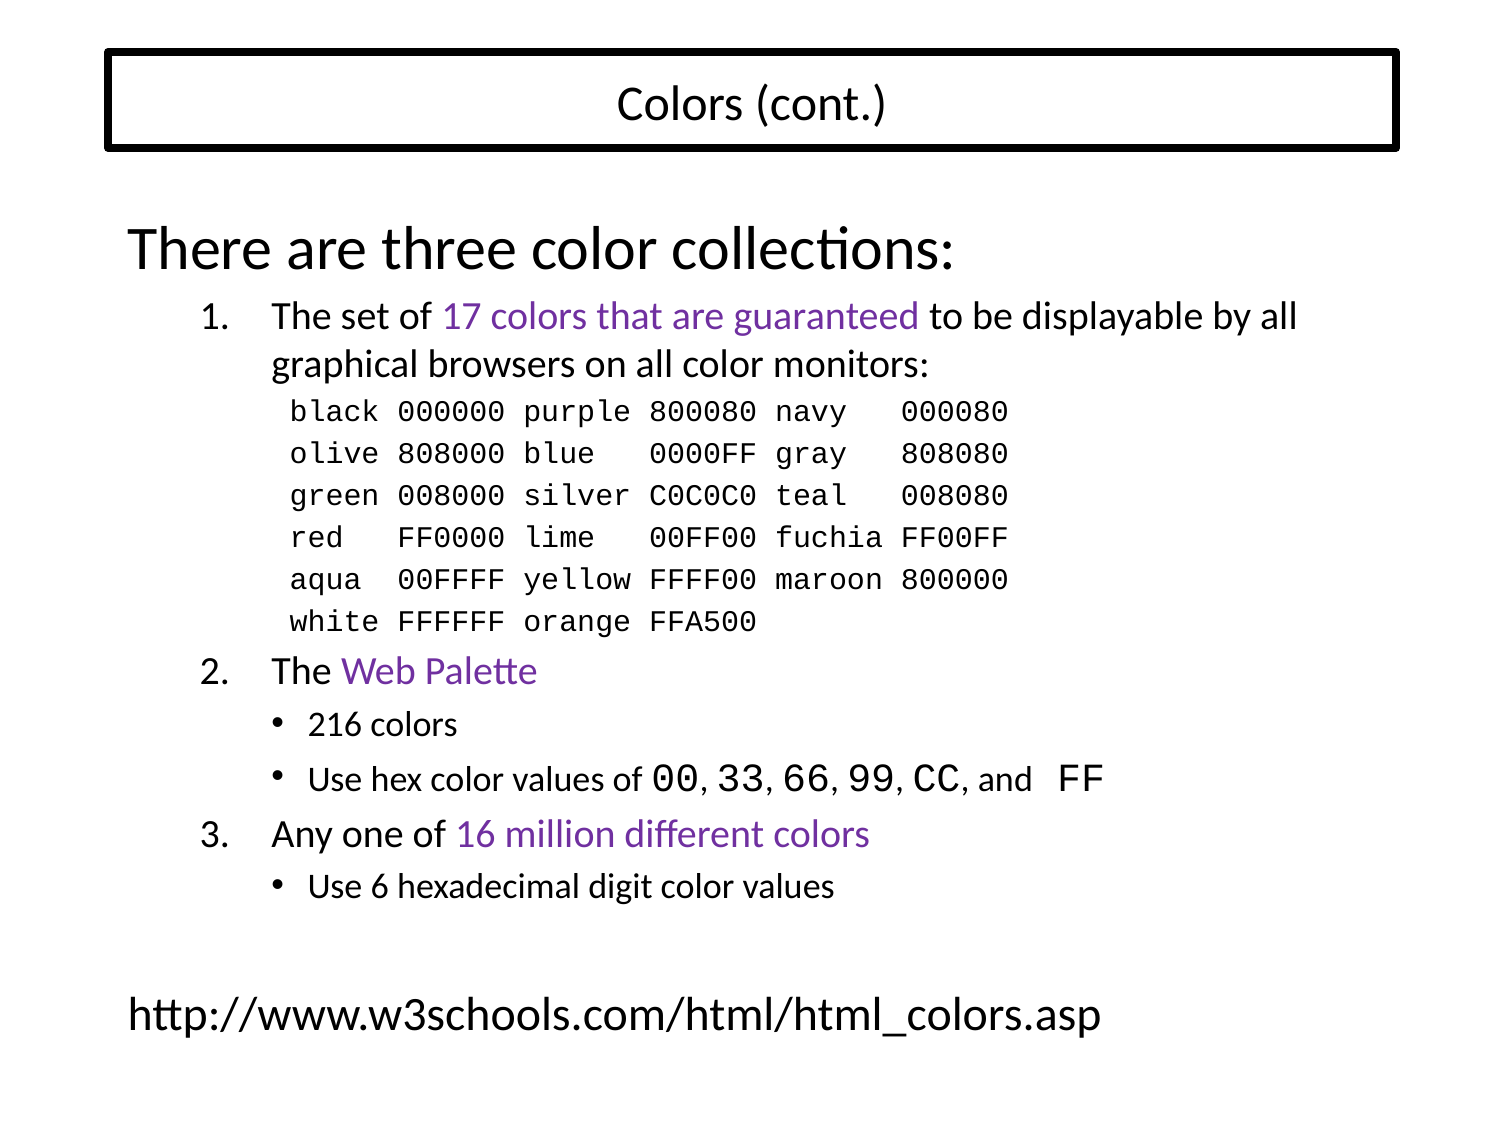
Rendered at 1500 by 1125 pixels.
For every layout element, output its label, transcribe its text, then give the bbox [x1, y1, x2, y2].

list There are three color collections: The set of 17 colors that are guaranteed to be displayable by all graphical browsers on all color monitors: black 000000 purple 800080 navy 000080 olive 808000 blue 0000FF gray 808080 green 008000 silver C0C0C0 teal 008080 red FF0000 lime 00FF00 fuchia FF00FF aqua 00FFFF yellow FFFF00 maroon 800000 white FFFFFF orange FFA500 The Web Palette 216 colors Use hex color values of 00, 33, 66, 99, CC, and FF Any one of 16 million different colors Use 6 hexadecimal digit color values http://www.w3schools.com/html/html_colors.asp [112, 200, 1388, 1050]
title Colors (cont.) [104, 48, 1400, 152]
